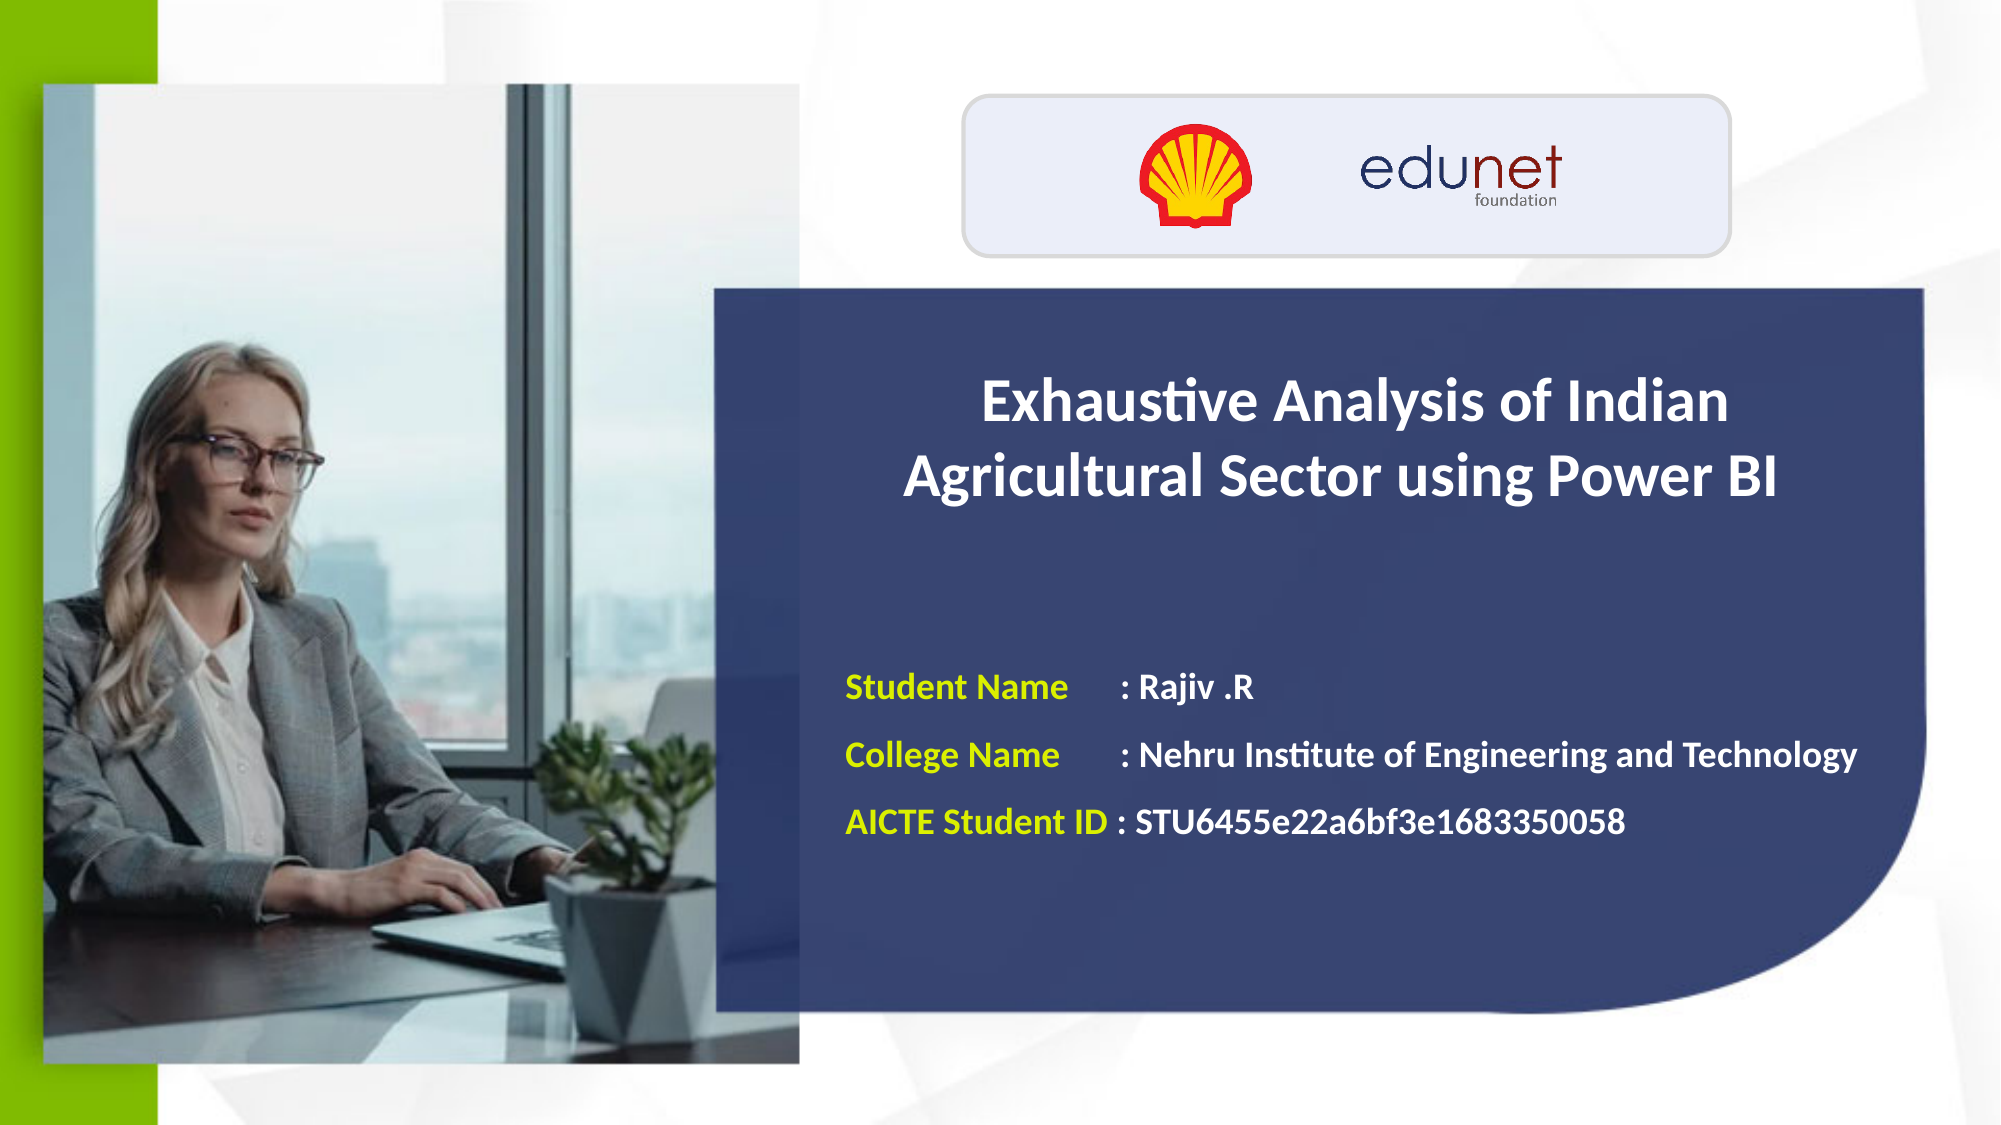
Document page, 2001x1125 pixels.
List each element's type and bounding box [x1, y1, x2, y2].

picture [0, 0, 2000, 1125]
text_box [1130, 121, 1564, 231]
